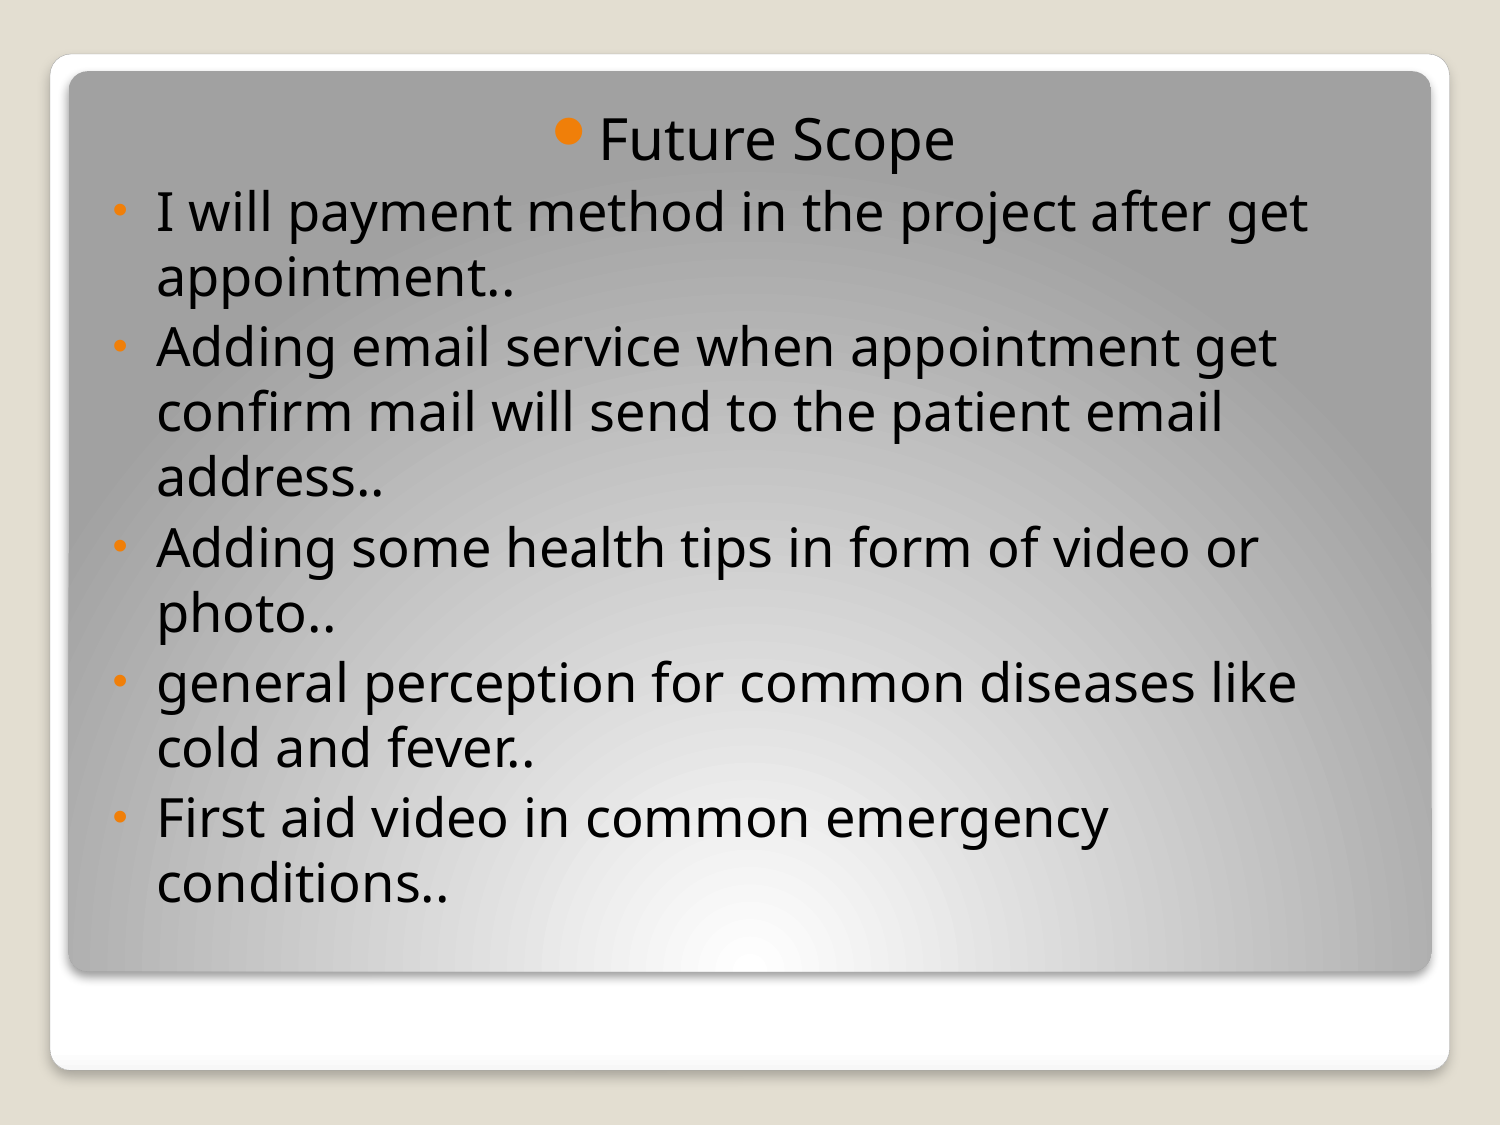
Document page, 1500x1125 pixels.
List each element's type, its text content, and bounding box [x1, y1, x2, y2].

list Future Scope I will payment method in the project after get appointment.. Adding email service when appointment get confirm mail will send to the patient email address.. Adding some health tips in form of video or photo.. general perception for common diseases like cold and fever.. First aid video in common emergency conditions.. [82, 86, 1425, 976]
